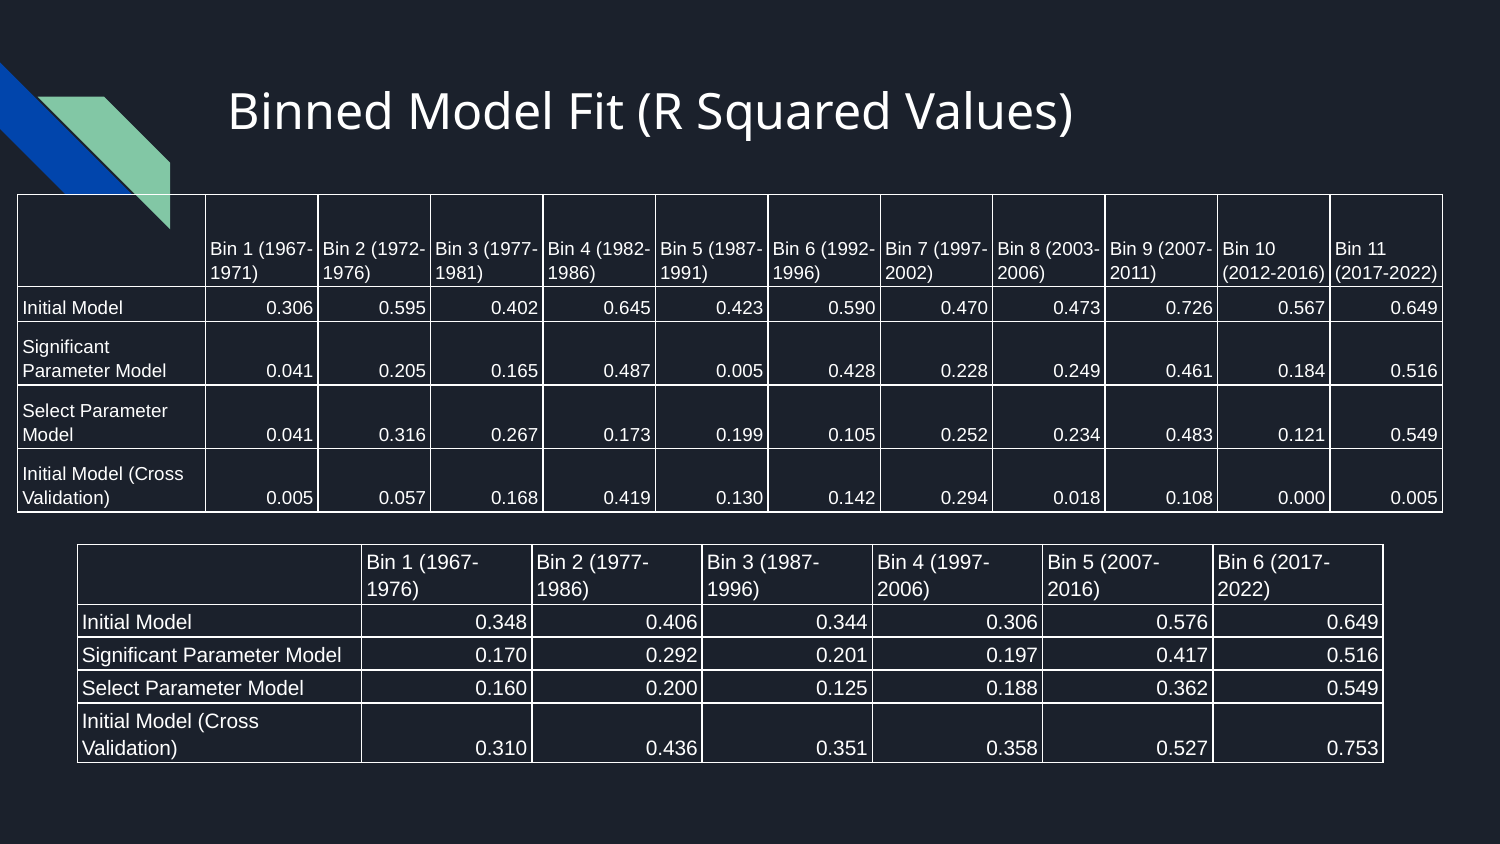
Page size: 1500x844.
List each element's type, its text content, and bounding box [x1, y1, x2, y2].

table_cell 0.436 [533, 704, 701, 762]
table_cell 0.461 [1106, 322, 1217, 384]
table_cell 0.487 [544, 322, 655, 384]
table_header Bin 1 (1967-1971) [206, 195, 317, 286]
table_cell 0.228 [881, 322, 992, 384]
table_cell 0.000 [1218, 449, 1329, 511]
table_cell 0.184 [1218, 322, 1329, 384]
table_header Bin 5 (2007-2016) [1043, 545, 1212, 604]
table_cell 0.199 [656, 386, 767, 448]
table_cell 0.201 [703, 638, 872, 669]
table_cell 0.306 [873, 605, 1042, 636]
table_cell 0.470 [881, 287, 992, 321]
table_header Bin 2 (1977-1986) [533, 545, 701, 604]
table_cell 0.018 [993, 449, 1104, 511]
table_header Bin 8 (2003-2006) [993, 195, 1104, 286]
table_cell 0.165 [431, 322, 542, 384]
table_cell 0.473 [993, 287, 1104, 321]
table_cell 0.428 [769, 322, 880, 384]
table_cell 0.200 [533, 671, 701, 702]
table_cell 0.005 [1331, 449, 1442, 511]
table_cell 0.726 [1106, 287, 1217, 321]
table_cell 0.649 [1331, 287, 1442, 321]
table_header Bin 2 (1972-1976) [319, 195, 430, 286]
table_header Bin 9 (2007-2011) [1106, 195, 1217, 286]
table_cell 0.125 [703, 671, 872, 702]
table_cell 0.170 [362, 638, 531, 669]
table_cell Initial Model (Cross Validation) [18, 449, 205, 511]
table_cell 0.306 [206, 287, 317, 321]
table_cell 0.348 [362, 605, 531, 636]
table_header Bin 3 (1977-1981) [431, 195, 542, 286]
table_header Bin 1 (1967-1976) [362, 545, 531, 604]
table_cell 0.649 [1214, 605, 1382, 636]
table_cell Initial Model (Cross Validation) [78, 704, 361, 762]
table_cell 0.549 [1331, 386, 1442, 448]
table_header Bin 10 (2012-2016) [1218, 195, 1329, 286]
table_cell 0.406 [533, 605, 701, 636]
table_cell 0.057 [319, 449, 430, 511]
table_header Bin 6 (1992-1996) [769, 195, 880, 286]
table_cell 0.005 [656, 322, 767, 384]
table_cell 0.188 [873, 671, 1042, 702]
table_cell 0.041 [206, 386, 317, 448]
table_cell Select Parameter Model [18, 386, 205, 448]
table_cell Initial Model [18, 287, 205, 321]
table_cell 0.292 [533, 638, 701, 669]
table_cell 0.516 [1331, 322, 1442, 384]
table_cell 0.267 [431, 386, 542, 448]
table_cell 0.645 [544, 287, 655, 321]
table_cell 0.595 [319, 287, 430, 321]
table_cell 0.142 [769, 449, 880, 511]
table_header Bin 4 (1997-2006) [873, 545, 1042, 604]
table_cell 0.173 [544, 386, 655, 448]
table_header [78, 545, 361, 604]
table_header Bin 5 (1987-1991) [656, 195, 767, 286]
table_cell 0.402 [431, 287, 542, 321]
table_cell 0.483 [1106, 386, 1217, 448]
table_cell 0.527 [1043, 704, 1212, 762]
table_cell Initial Model [78, 605, 361, 636]
table_cell 0.005 [206, 449, 317, 511]
table_cell Select Parameter Model [78, 671, 361, 702]
table_cell 0.294 [881, 449, 992, 511]
table_cell 0.590 [769, 287, 880, 321]
table_header Bin 3 (1987-1996) [703, 545, 872, 604]
table_cell 0.358 [873, 704, 1042, 762]
table_cell 0.160 [362, 671, 531, 702]
table_cell 0.310 [362, 704, 531, 762]
table_cell Significant Parameter Model [18, 322, 205, 384]
table_header [18, 195, 205, 286]
table_cell 0.130 [656, 449, 767, 511]
table_cell 0.417 [1043, 638, 1212, 669]
table_cell 0.419 [544, 449, 655, 511]
table_cell 0.344 [703, 605, 872, 636]
table_cell 0.234 [993, 386, 1104, 448]
table_cell 0.205 [319, 322, 430, 384]
table_cell 0.197 [873, 638, 1042, 669]
table_cell 0.576 [1043, 605, 1212, 636]
table_cell 0.362 [1043, 671, 1212, 702]
table_cell 0.316 [319, 386, 430, 448]
table_cell 0.516 [1214, 638, 1382, 669]
table_header Bin 7 (1997-2002) [881, 195, 992, 286]
table_header Bin 4 (1982-1986) [544, 195, 655, 286]
table_cell Significant Parameter Model [78, 638, 361, 669]
table_cell 0.423 [656, 287, 767, 321]
table_cell 0.041 [206, 322, 317, 384]
table_cell 0.753 [1214, 704, 1382, 762]
title Binned Model Fit (R Squared Values) [212, 64, 1368, 194]
table_cell 0.121 [1218, 386, 1329, 448]
table_cell 0.108 [1106, 449, 1217, 511]
table_cell 0.168 [431, 449, 542, 511]
table_cell 0.549 [1214, 671, 1382, 702]
table_cell 0.249 [993, 322, 1104, 384]
table_cell 0.567 [1218, 287, 1329, 321]
table_header Bin 11 (2017-2022) [1331, 195, 1442, 286]
table_cell 0.105 [769, 386, 880, 448]
table_header Bin 6 (2017-2022) [1214, 545, 1382, 604]
table_cell 0.351 [703, 704, 872, 762]
table_cell 0.252 [881, 386, 992, 448]
